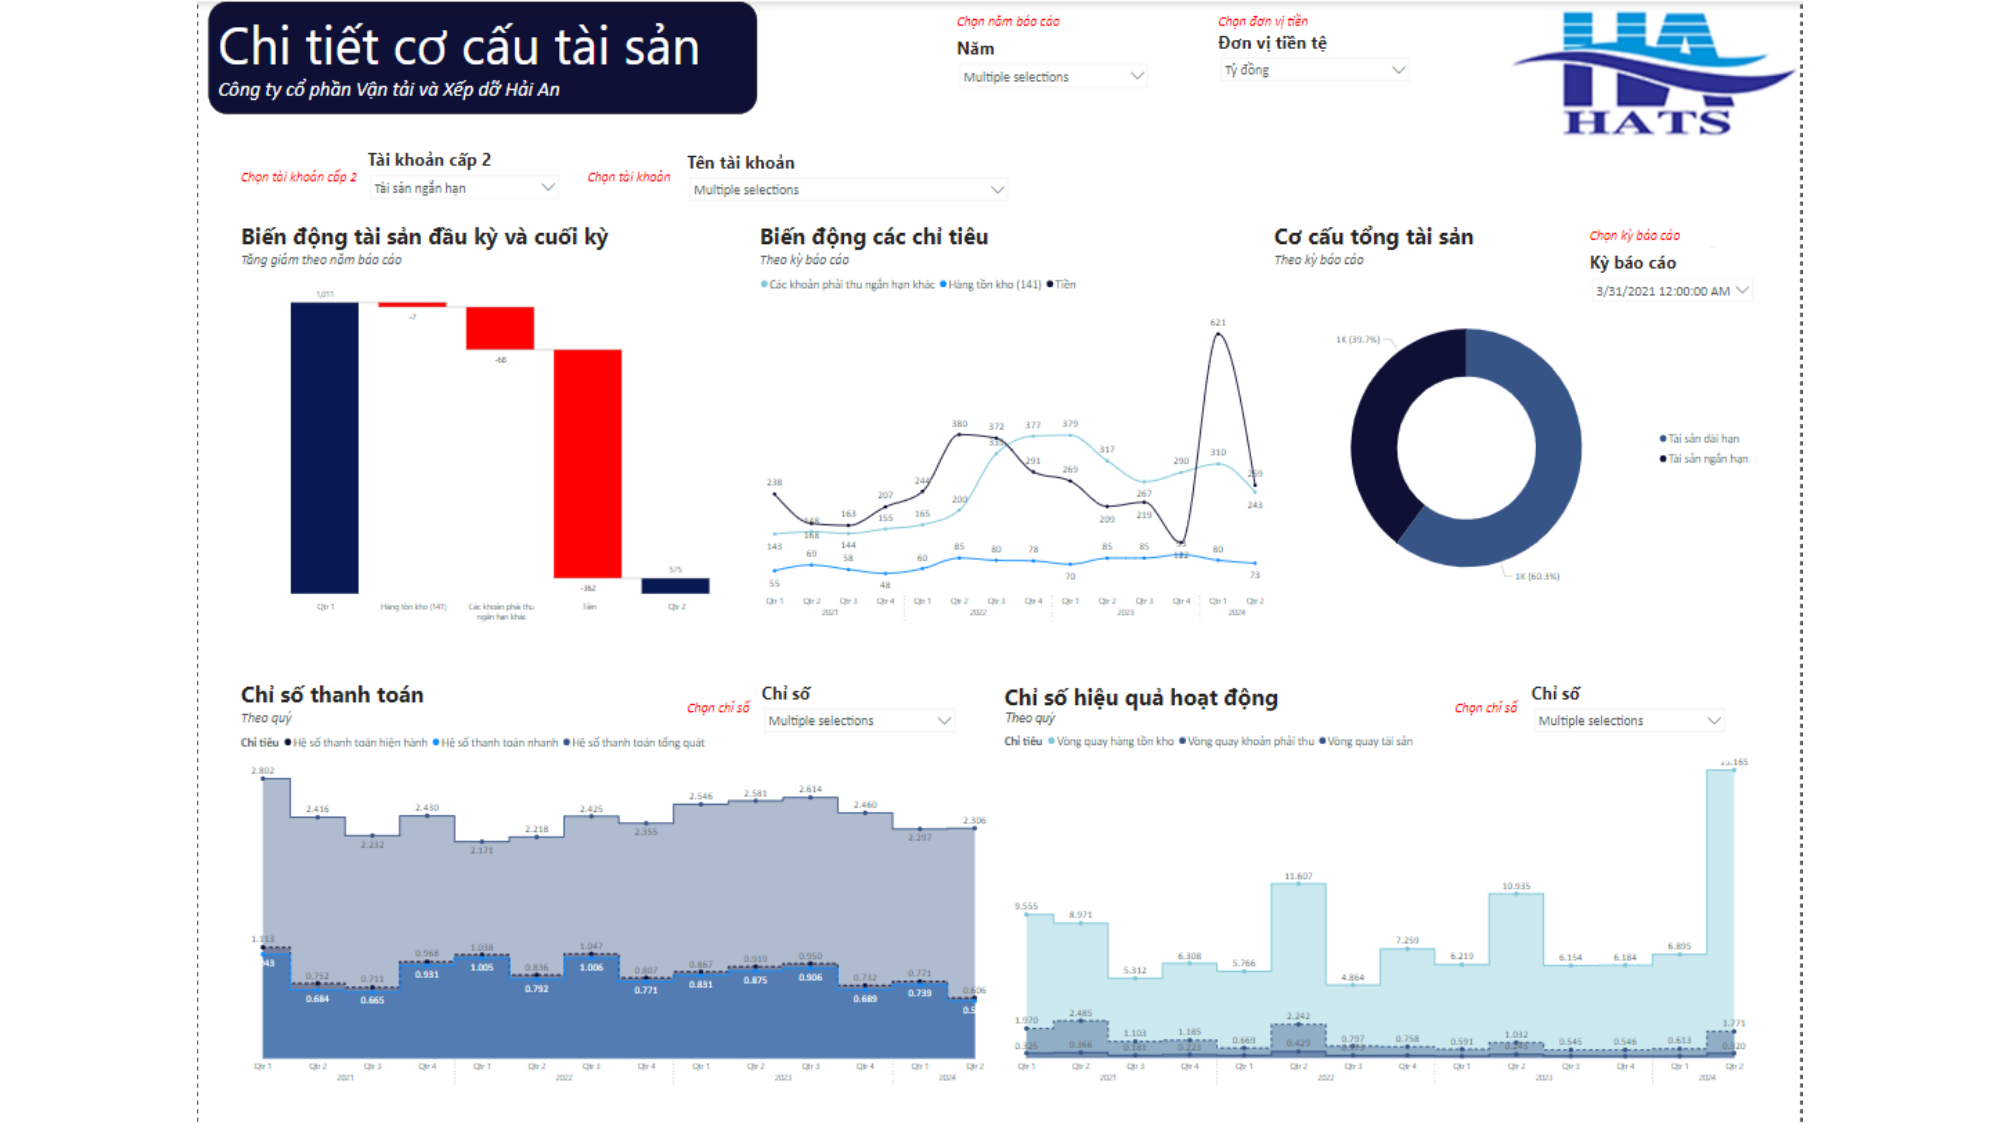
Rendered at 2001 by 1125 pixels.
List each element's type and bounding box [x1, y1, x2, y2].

picture [197, 0, 1803, 1125]
